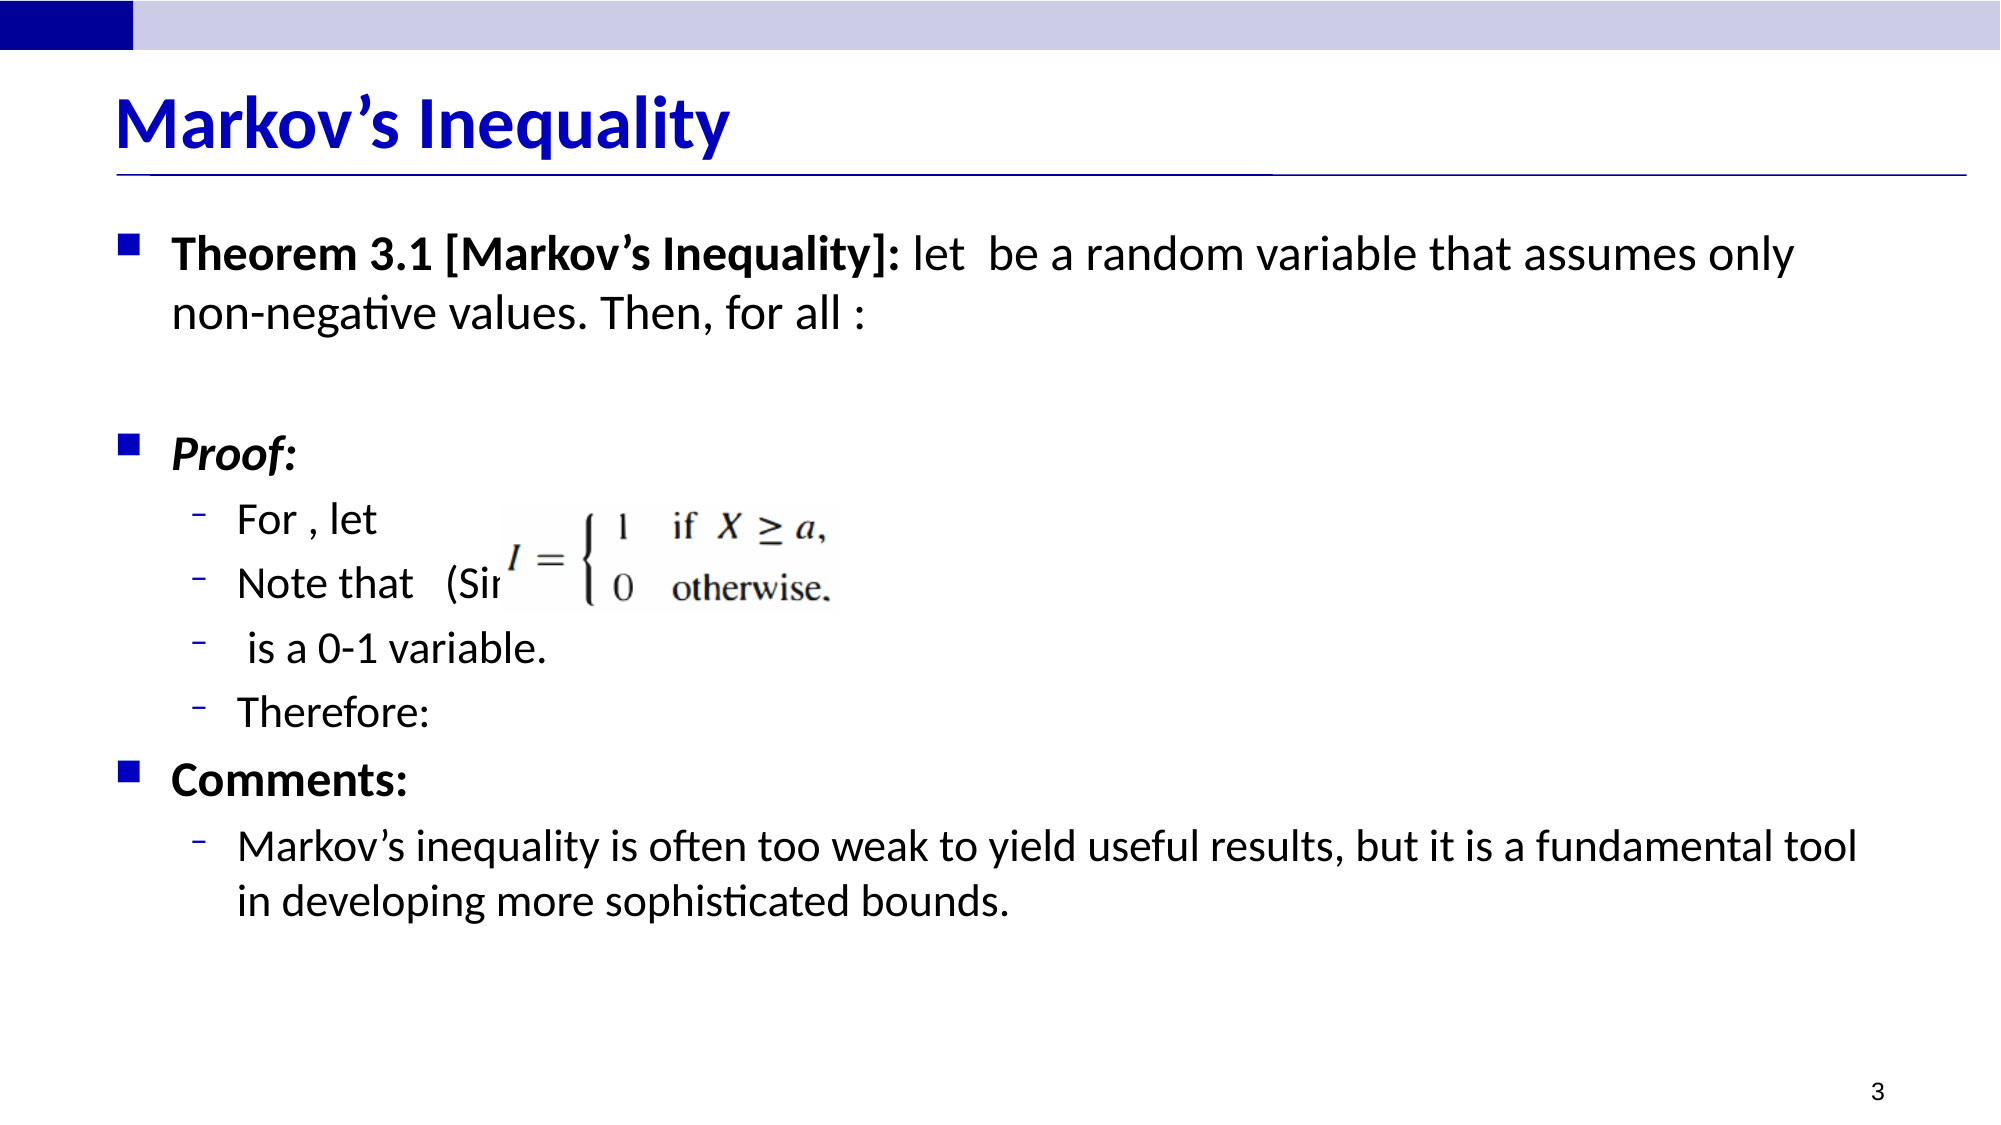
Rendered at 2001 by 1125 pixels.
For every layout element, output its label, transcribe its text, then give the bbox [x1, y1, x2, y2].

picture [499, 501, 838, 613]
slide_number 3 [1483, 1037, 1901, 1113]
title Markov’s Inequality [99, 49, 2000, 188]
